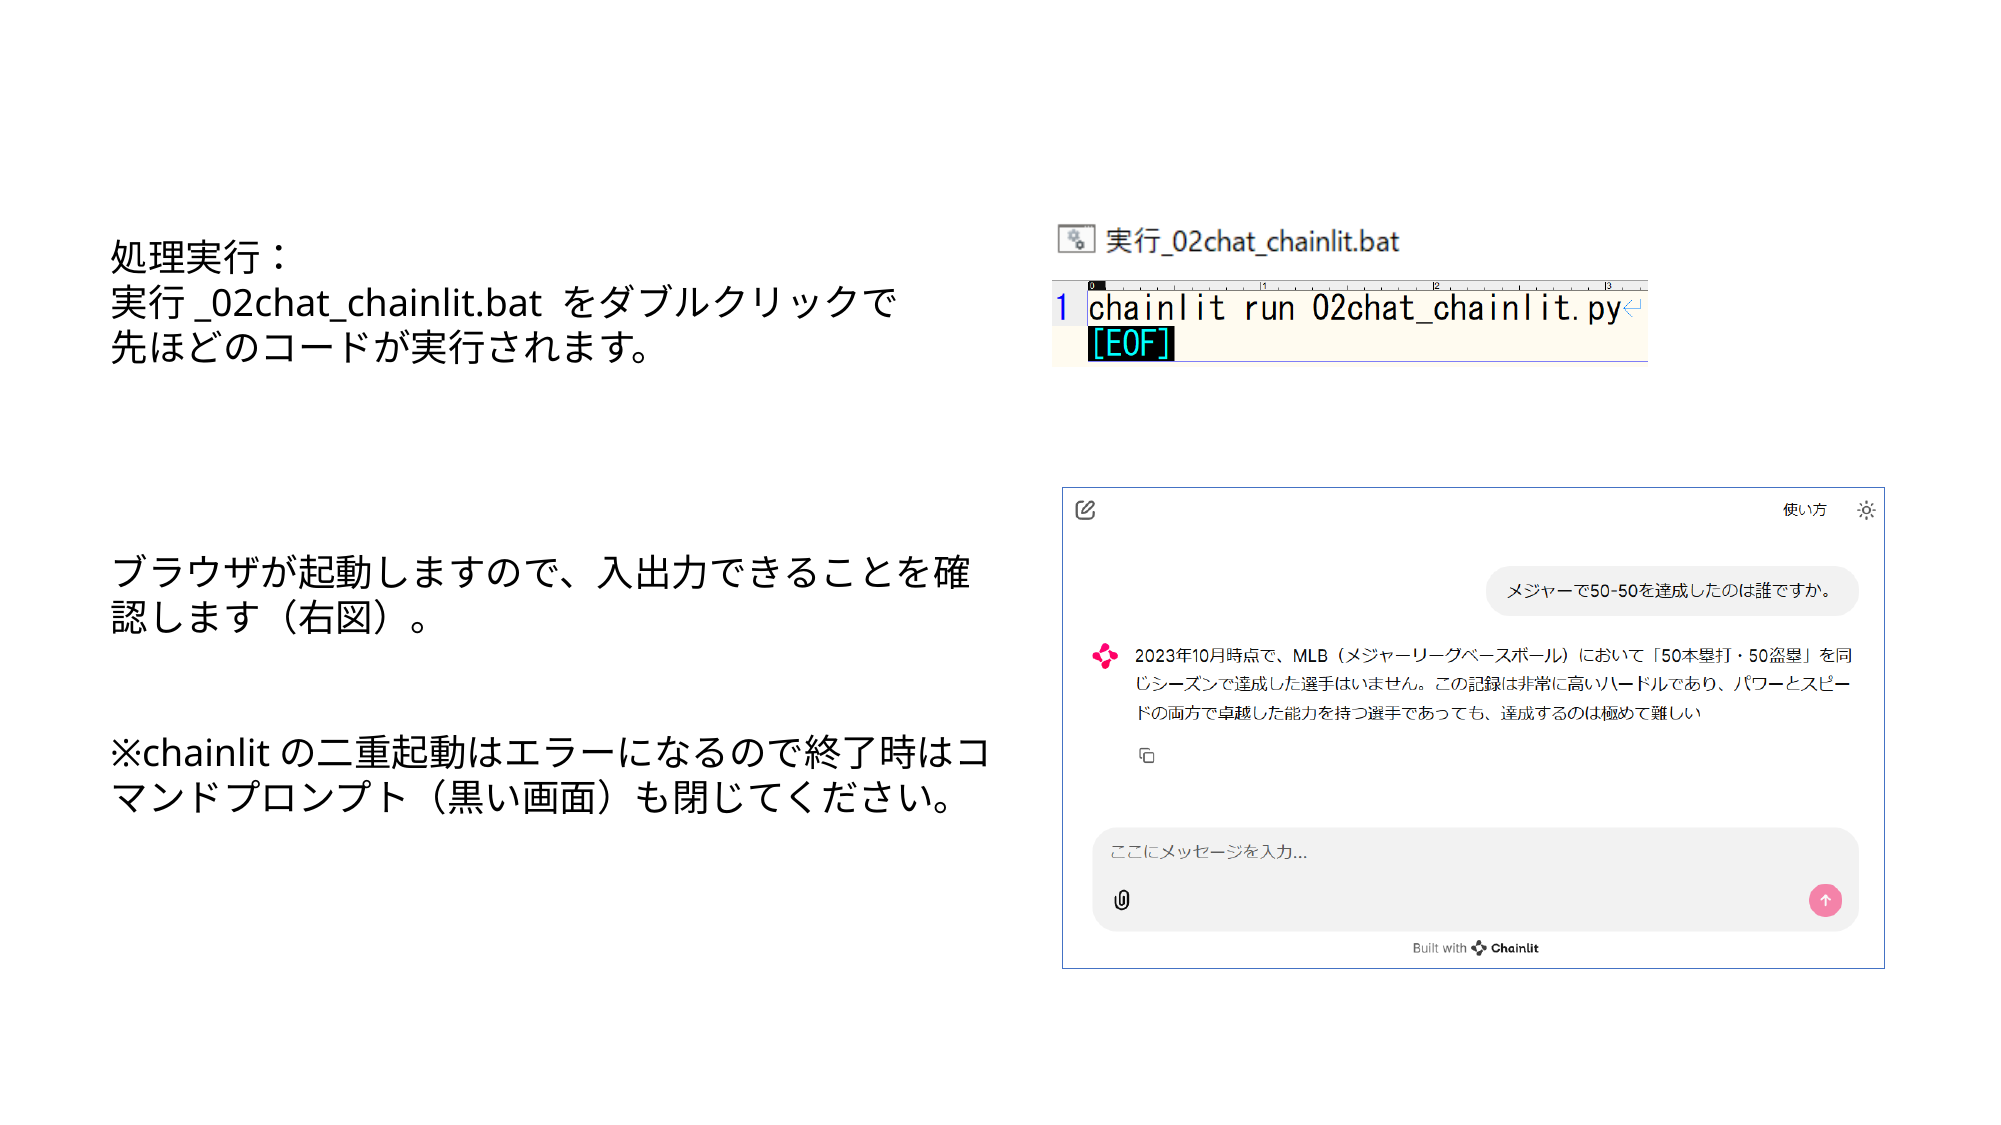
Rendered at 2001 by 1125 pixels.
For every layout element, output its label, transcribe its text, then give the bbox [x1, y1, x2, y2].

picture [1052, 215, 1423, 269]
picture [1052, 280, 1648, 367]
picture [1062, 487, 1885, 969]
text_box 処理実行： 実行_02chat_chainlit.bat をダブルクリックで 先ほどのコードが実行されます。 ブラウザが起動しますので、入出力できることを確認します（右図）。 ※chainlitの二重起動はエラーになるので終了時はコマンドプロンプト（黒い画面）も閉じてください。 [95, 226, 1010, 962]
